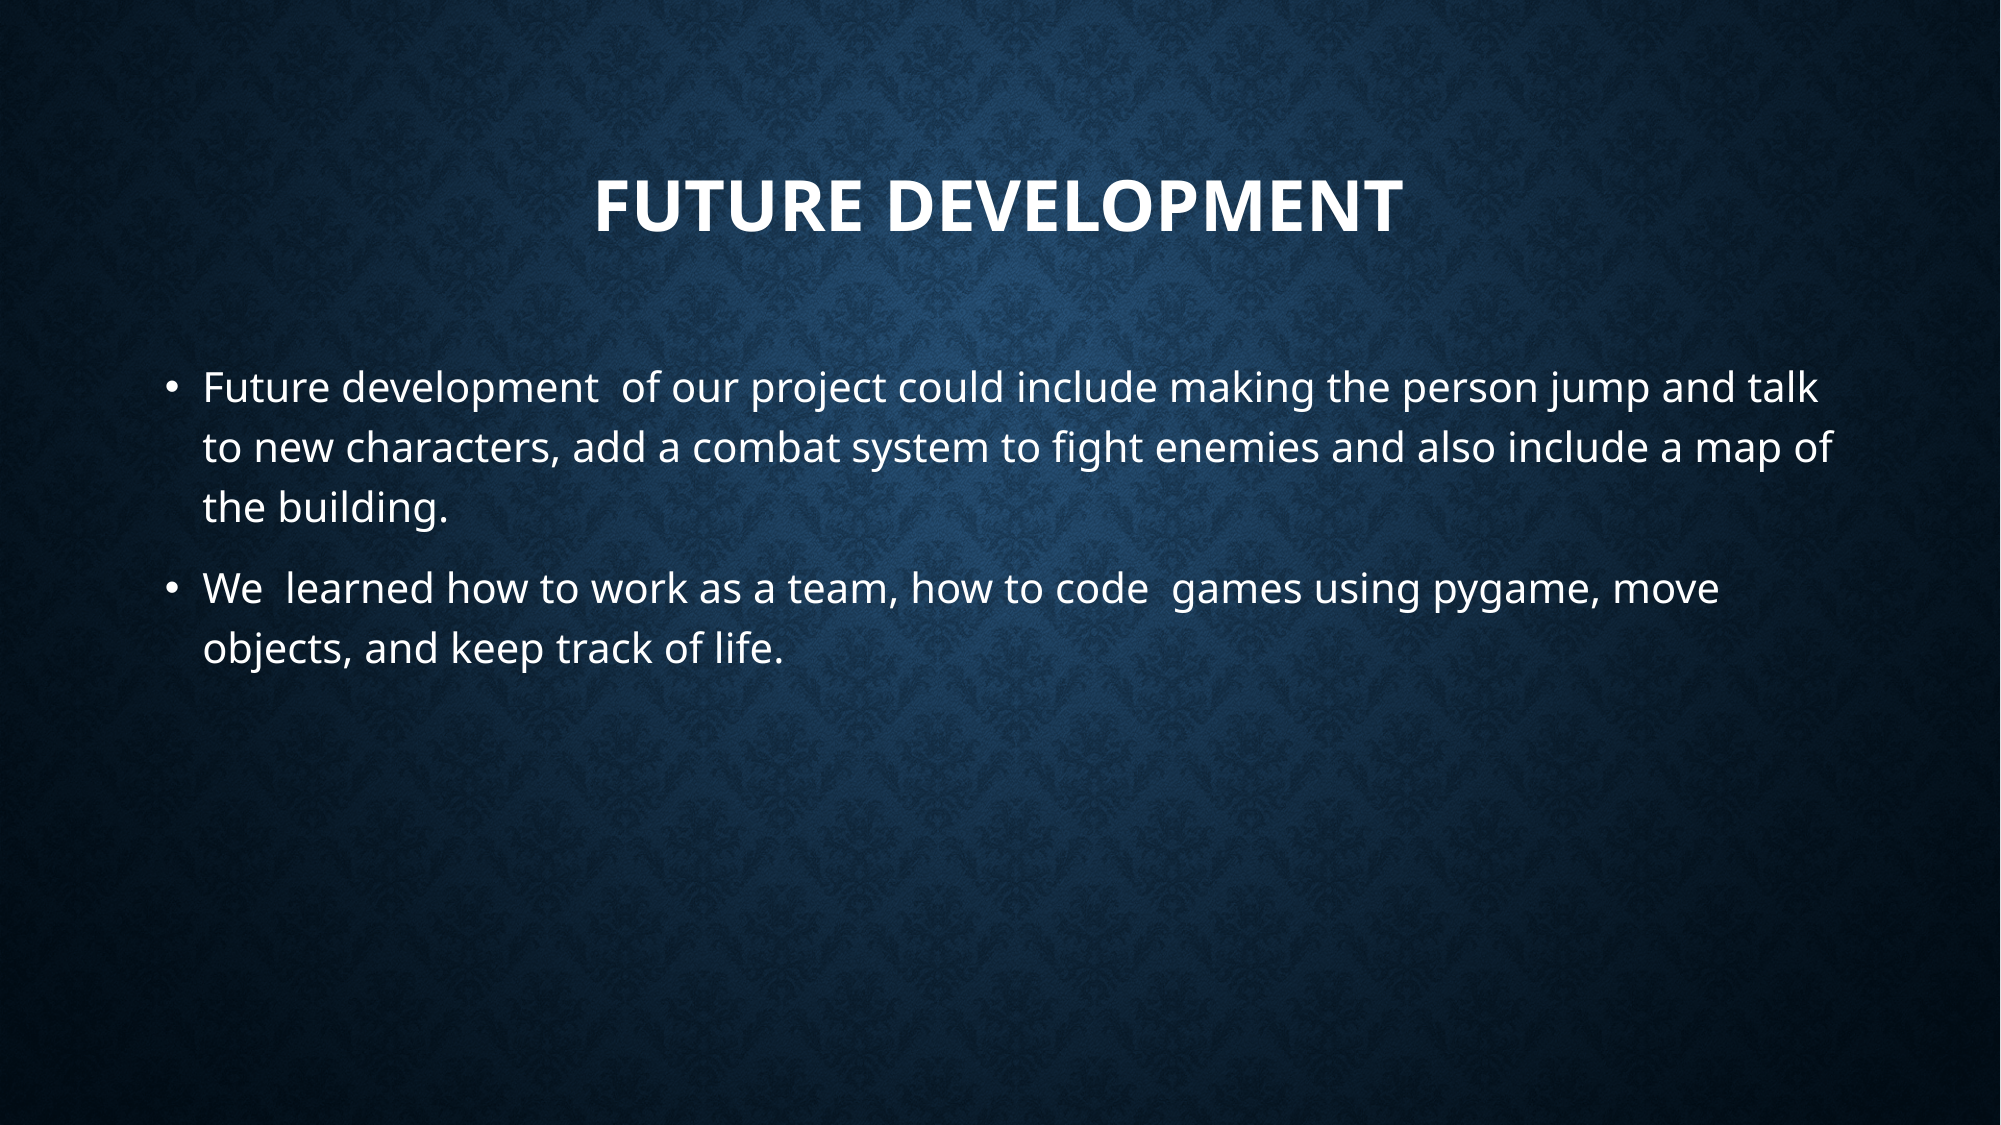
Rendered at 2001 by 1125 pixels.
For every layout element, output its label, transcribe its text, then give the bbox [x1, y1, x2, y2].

picture [0, 0, 2001, 1125]
list Future development of our project could include making the person jump and talk to new characters, add a combat system to fight enemies and also include a map of the building. We learned how to work as a team, how to code games using pygame, move objects, and keep track of life. [149, 343, 1849, 950]
title FUTURE DEVELOPMENT [149, 99, 1849, 318]
